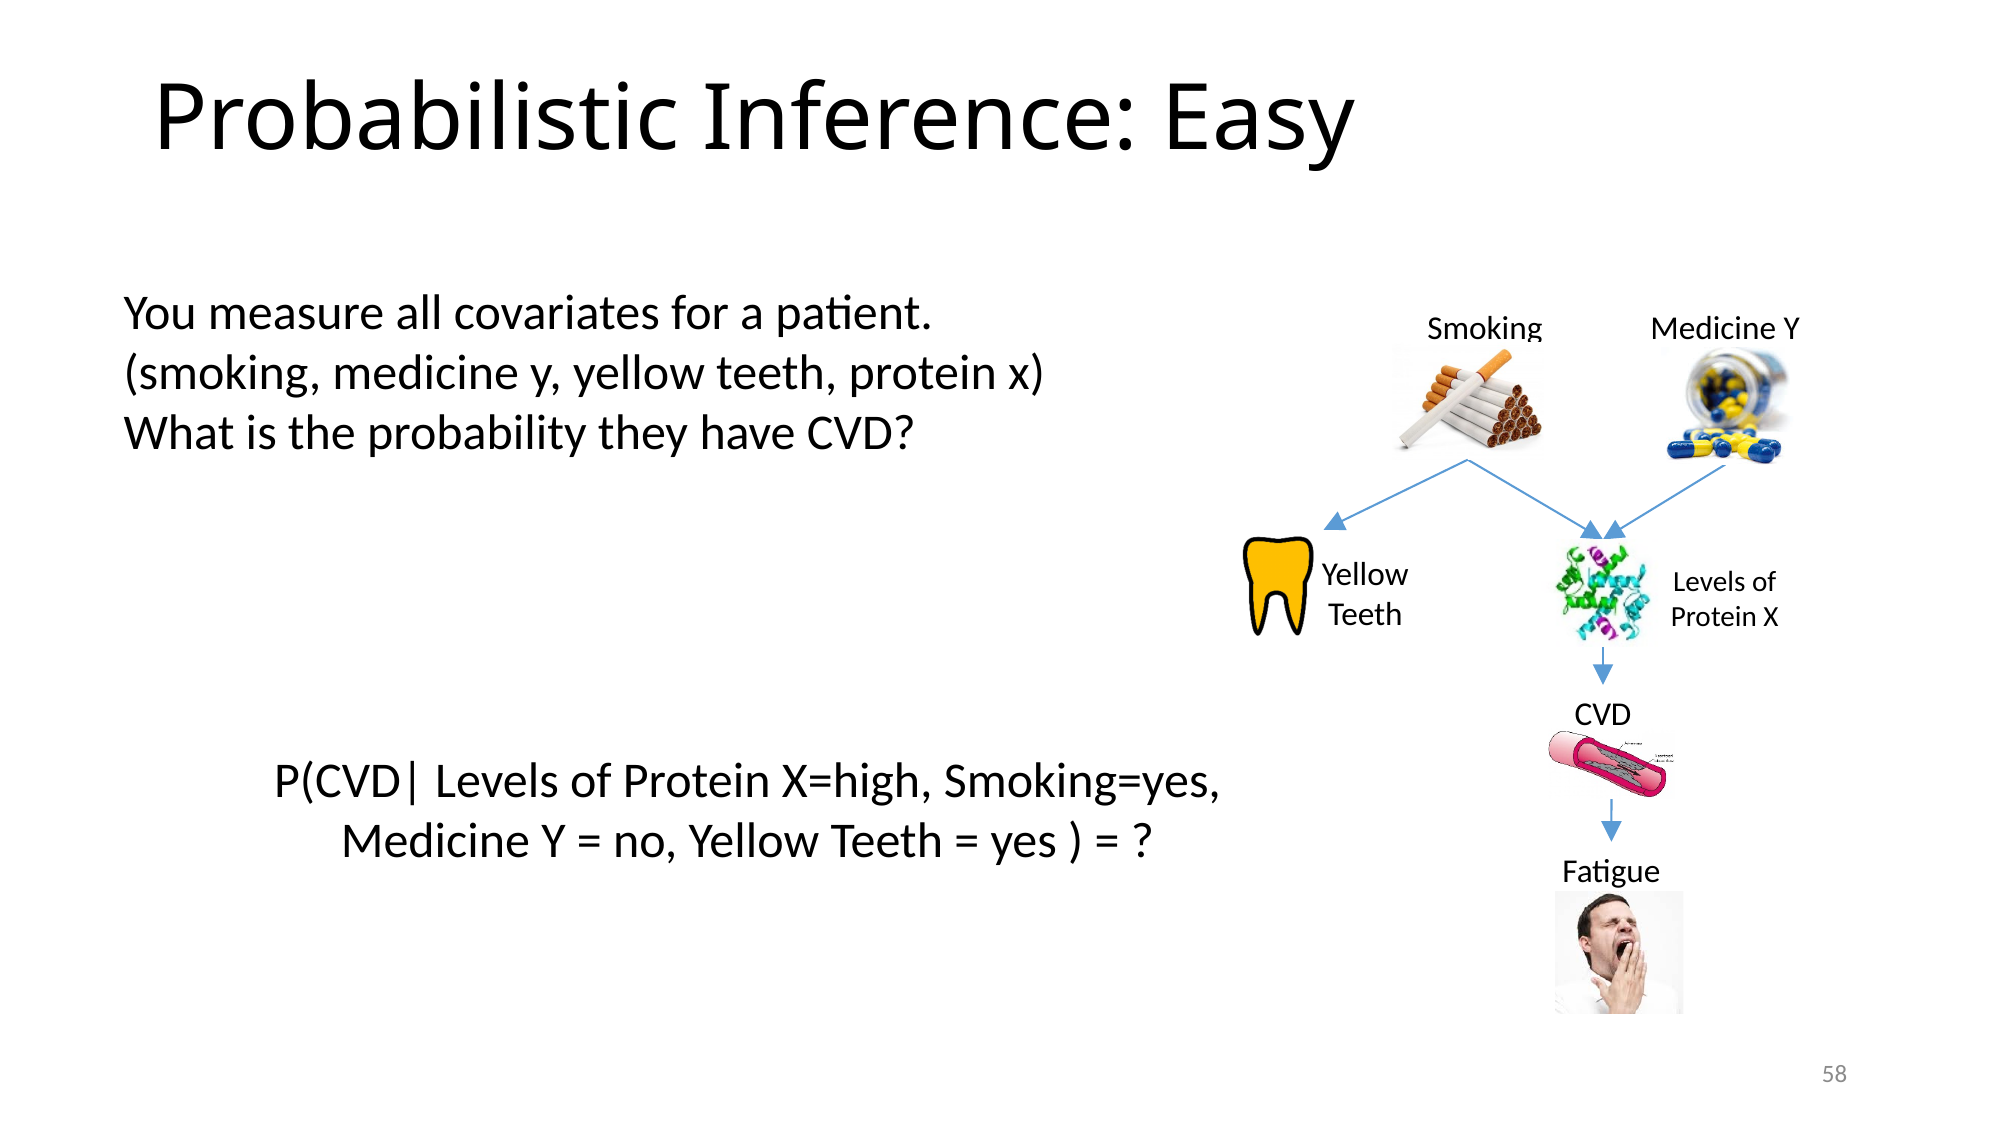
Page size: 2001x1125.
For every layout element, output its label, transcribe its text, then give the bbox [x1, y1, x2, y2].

slide_number 58 [1412, 1042, 1863, 1103]
text_box P(CVD| Levels of Protein X=high, Smoking=yes, Medicine Y = no, Yellow Teeth = yes ) = ? [63, 740, 1231, 876]
text_box You measure all covariates for a patient. (smoking, medicine y, yellow teeth, protein x) What is the probability they have CVD? [33, 272, 1094, 528]
title Probabilistic Inference: Easy [137, 59, 1863, 180]
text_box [1231, 298, 1816, 1014]
